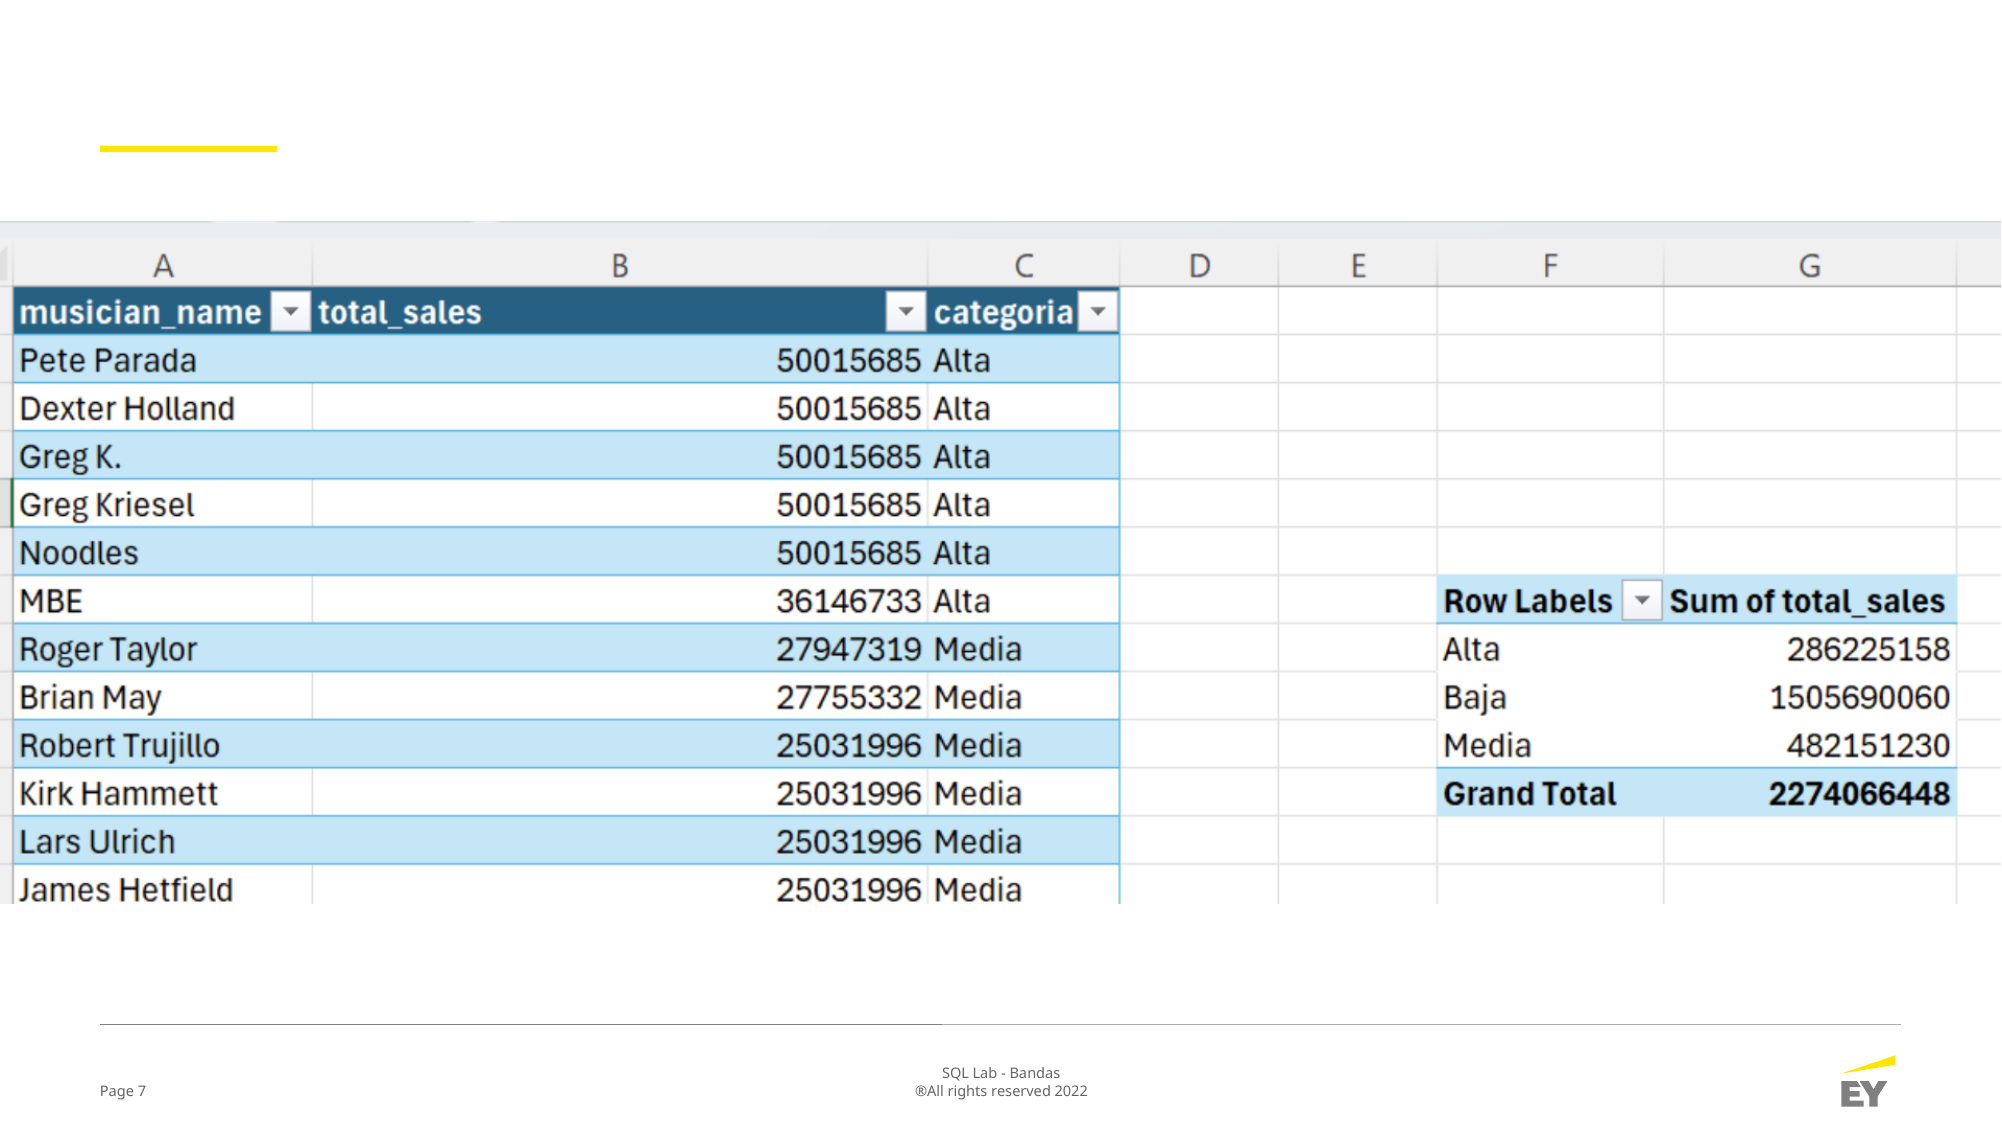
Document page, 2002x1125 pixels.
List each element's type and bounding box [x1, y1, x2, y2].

picture [0, 221, 2001, 904]
